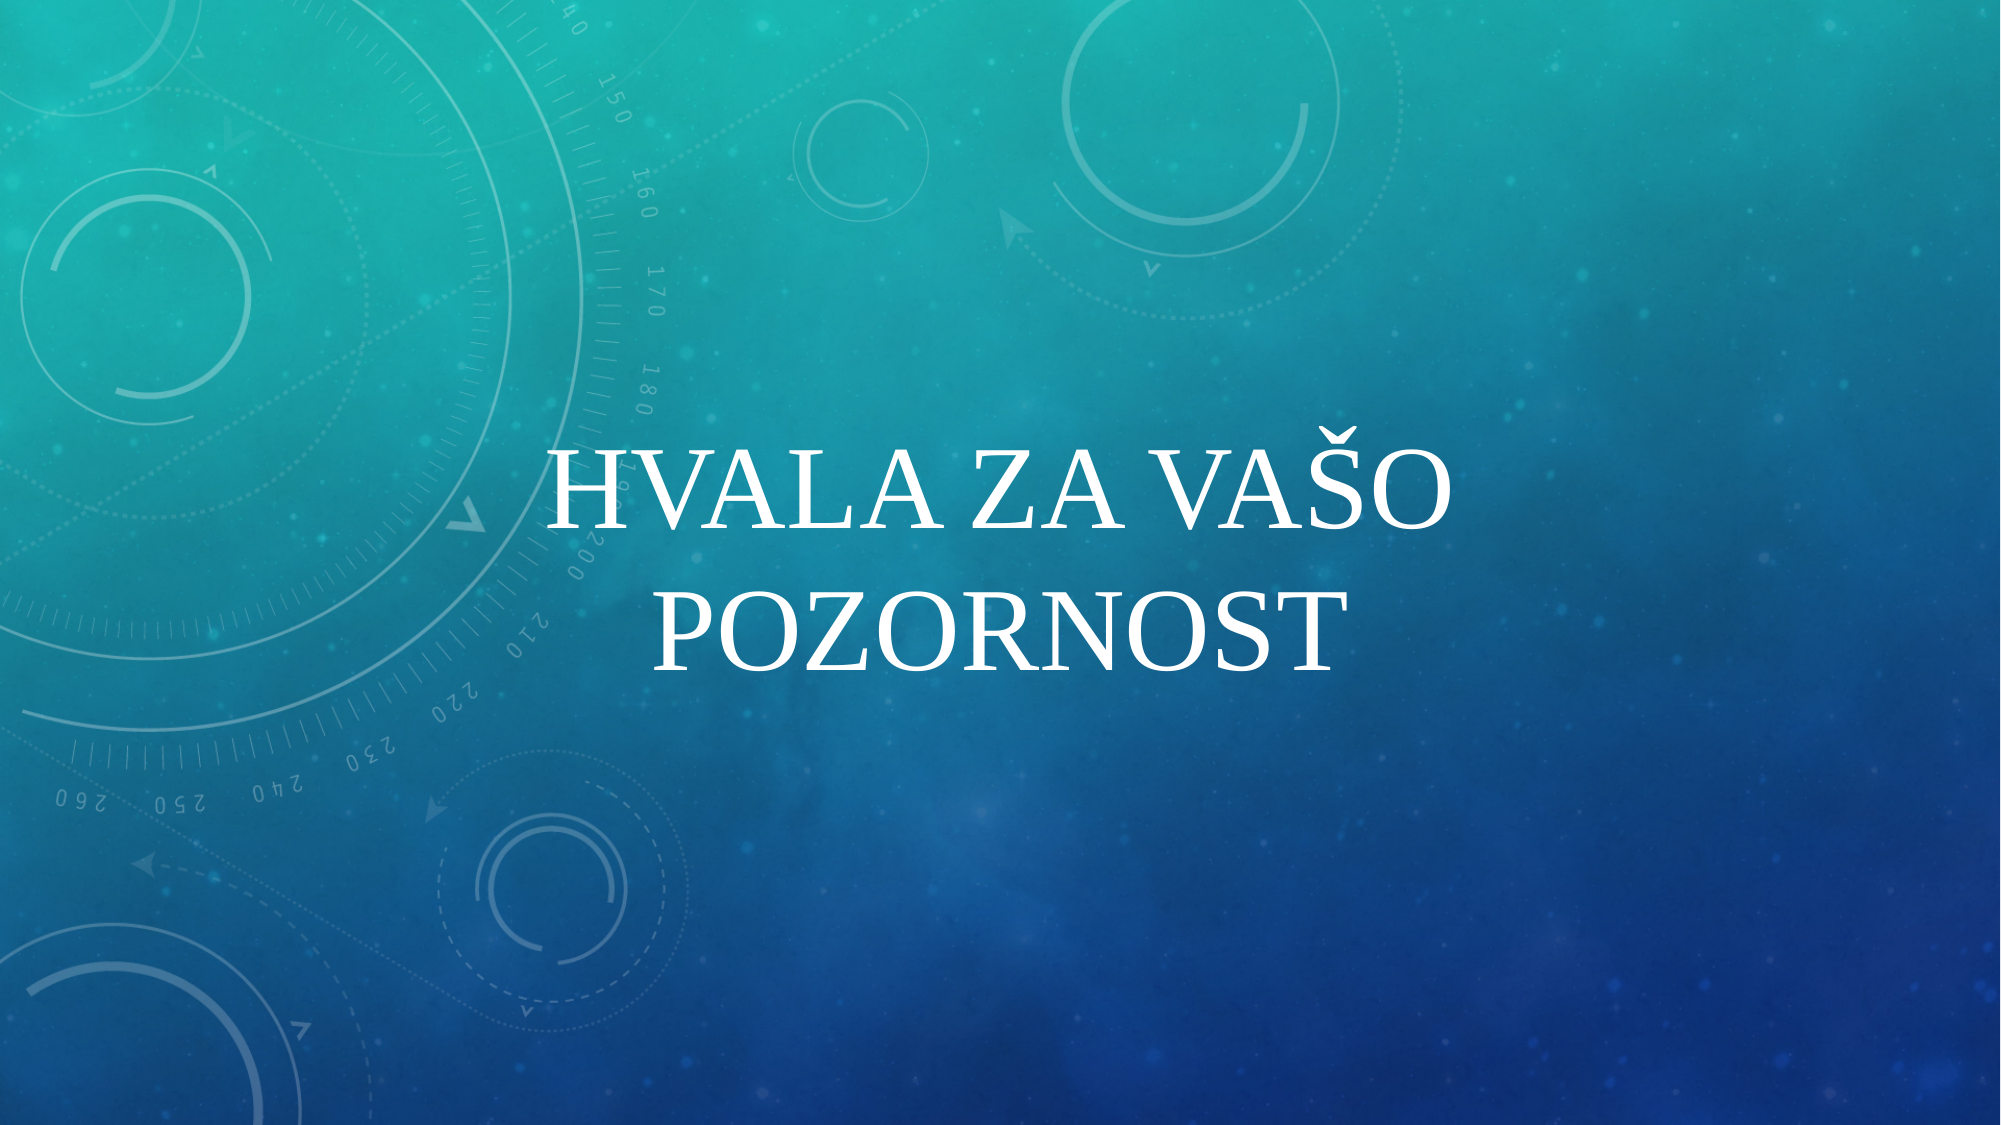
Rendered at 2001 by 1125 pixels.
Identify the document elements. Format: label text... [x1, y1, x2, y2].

picture [0, 0, 2001, 1125]
title Hvala za vašo pozornost [507, 364, 1493, 702]
